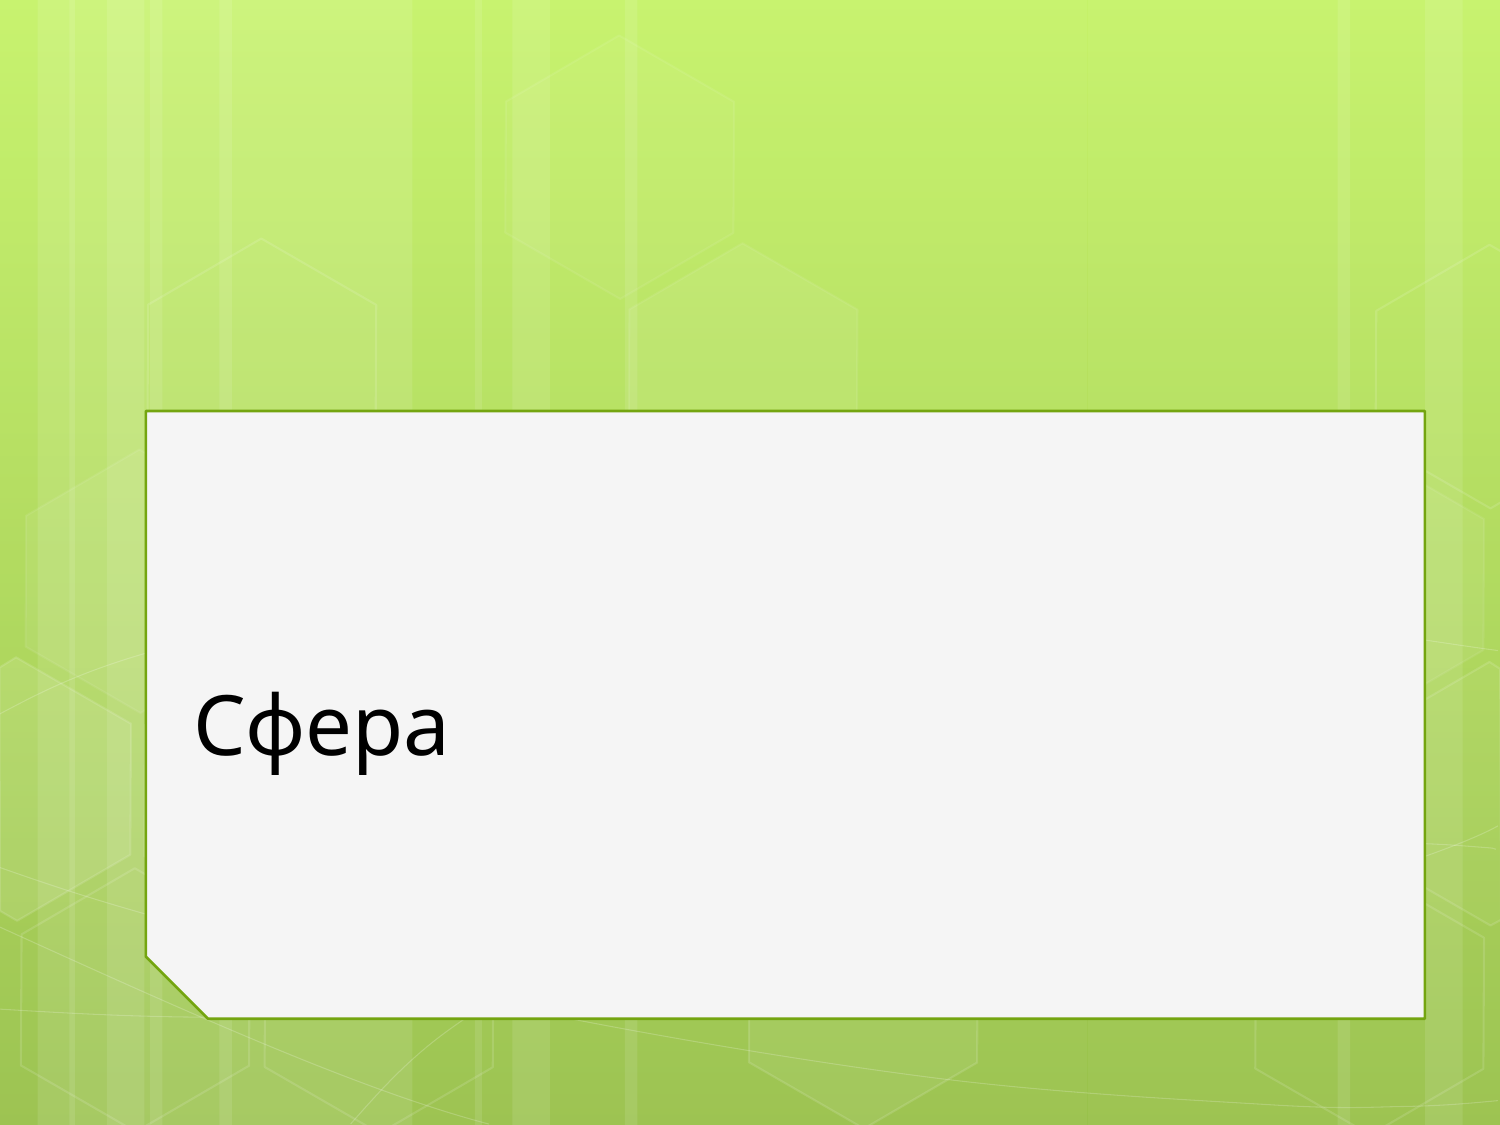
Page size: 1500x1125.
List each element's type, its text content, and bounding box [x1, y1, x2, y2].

list Сфера [169, 437, 1400, 780]
